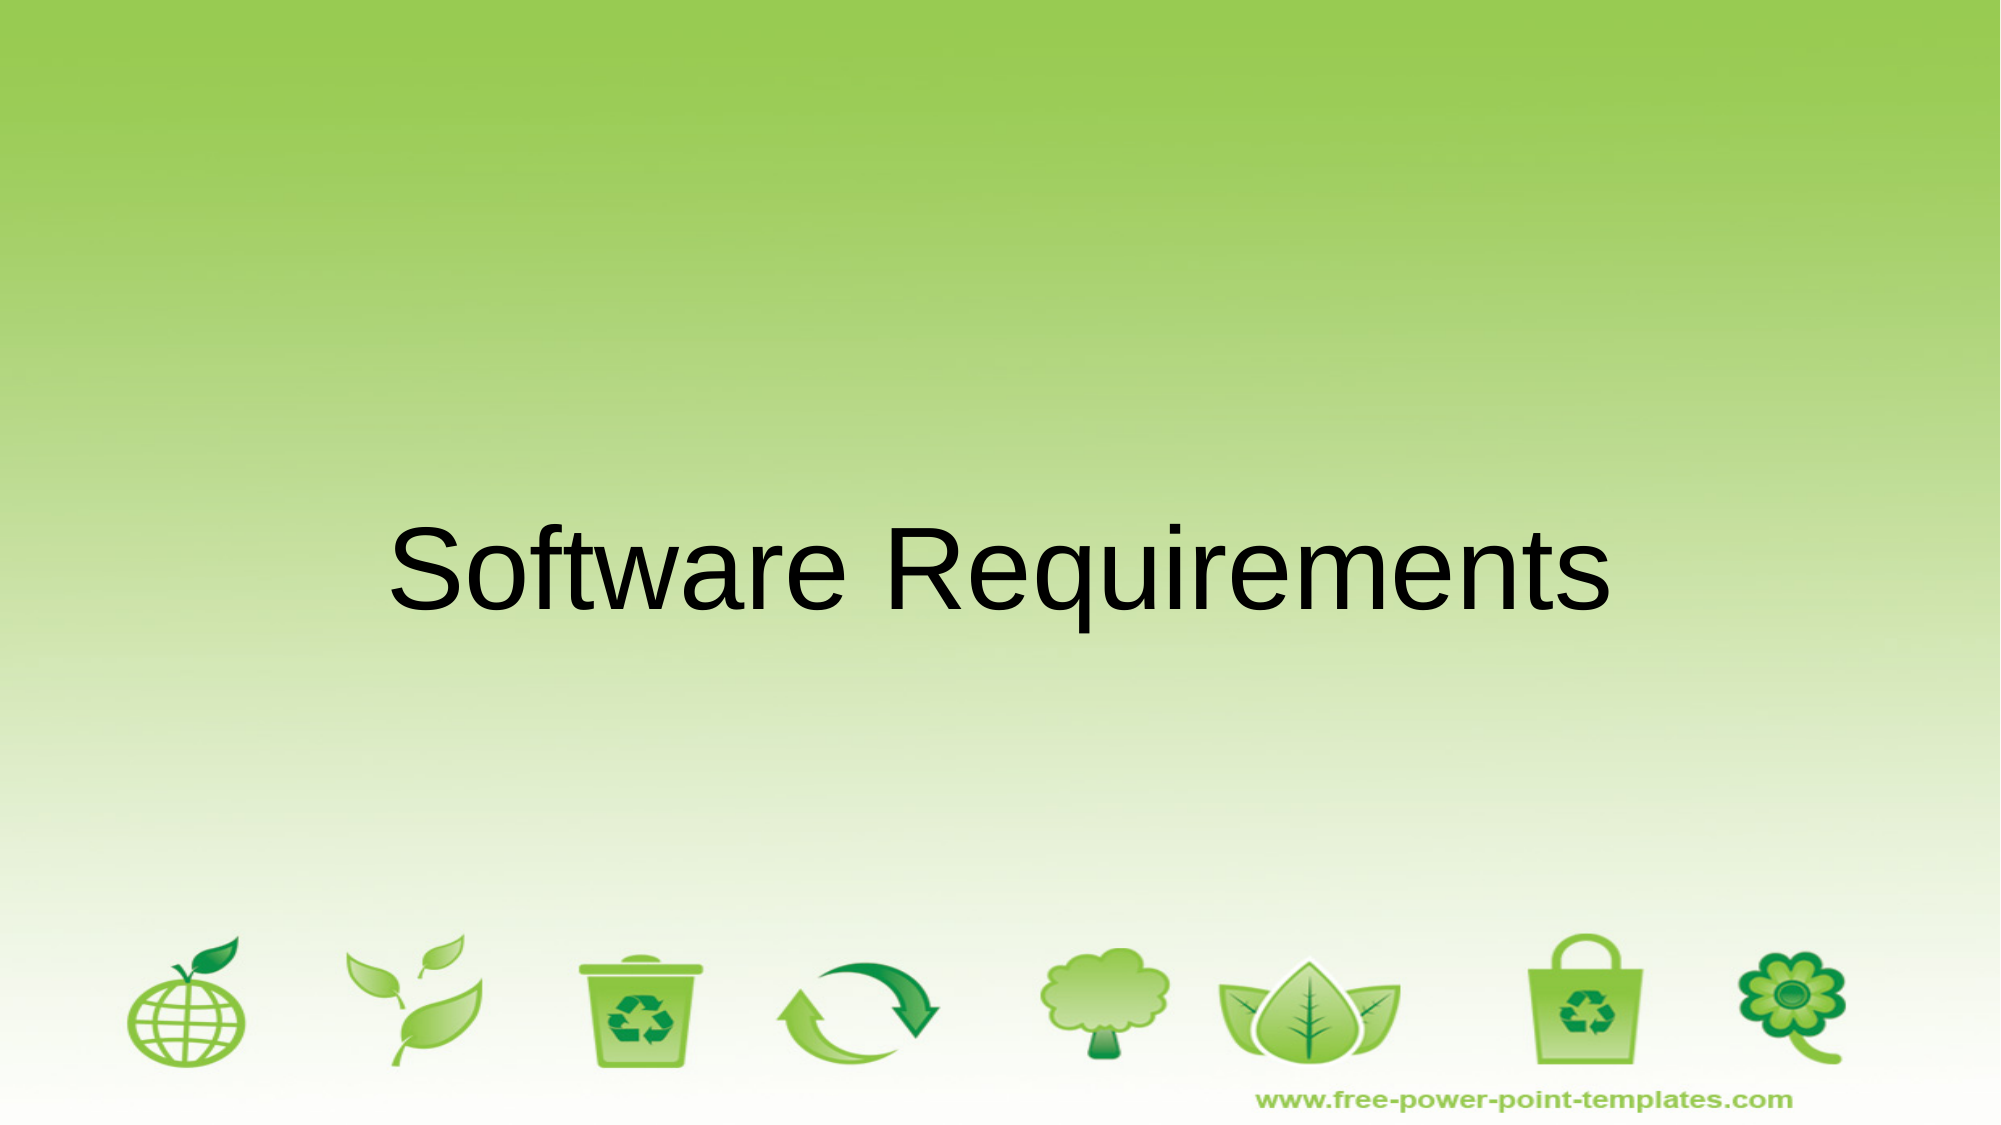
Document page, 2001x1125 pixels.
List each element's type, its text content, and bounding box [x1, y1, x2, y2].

title Software Requirements [249, 484, 1750, 641]
picture [0, 0, 2001, 1125]
